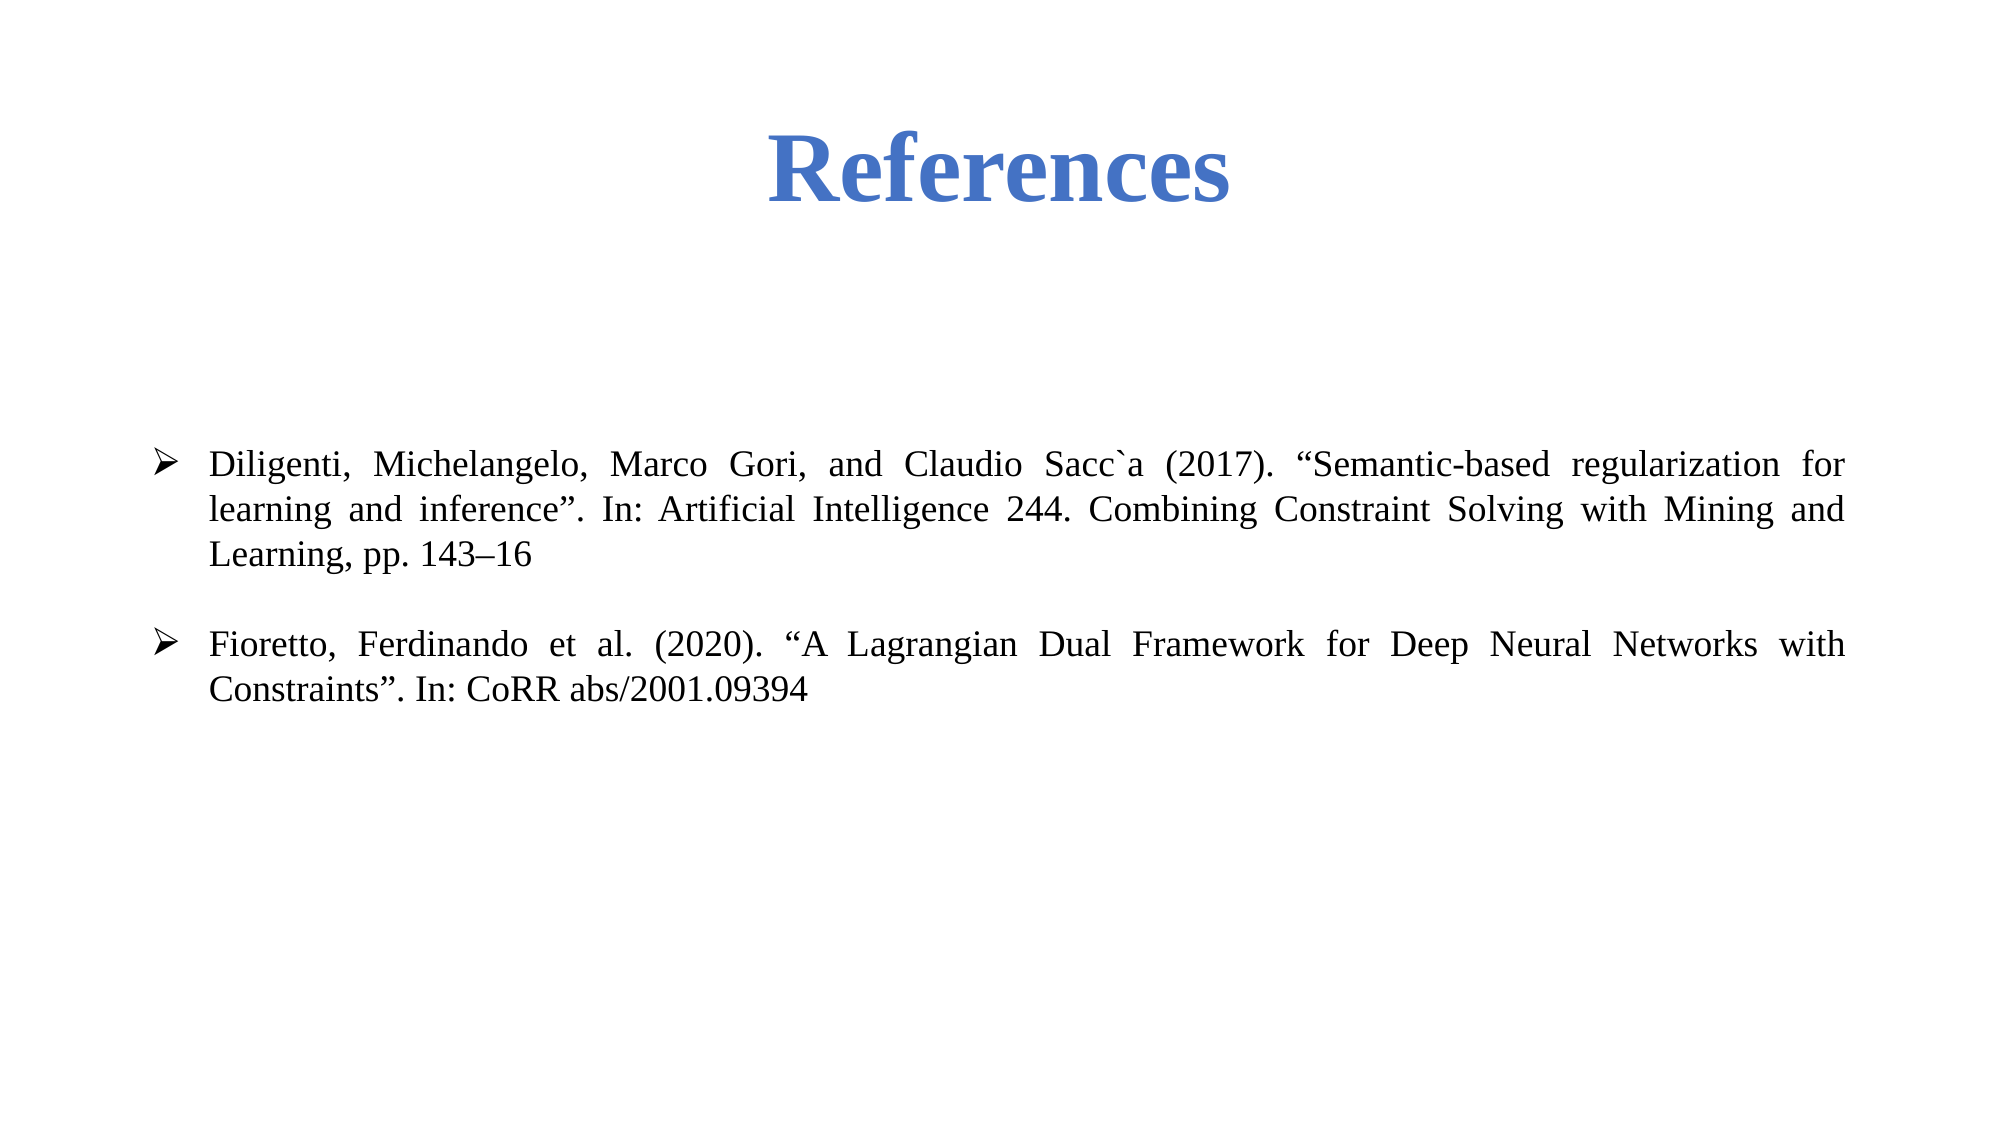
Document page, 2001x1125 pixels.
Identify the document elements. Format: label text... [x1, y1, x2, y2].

title References [137, 59, 1863, 278]
list Diligenti, Michelangelo, Marco Gori, and Claudio Sacc`a (2017). “Semantic-based regularization for learning and inference”. In: Artificial Intelligence 244. Combining Constraint Solving with Mining and Learning, pp. 143–16 Fioretto, Ferdinando et al. (2020). “A Lagrangian Dual Framework for Deep Neural Networks with Constraints”. In: CoRR abs/2001.09394 [137, 386, 1863, 835]
